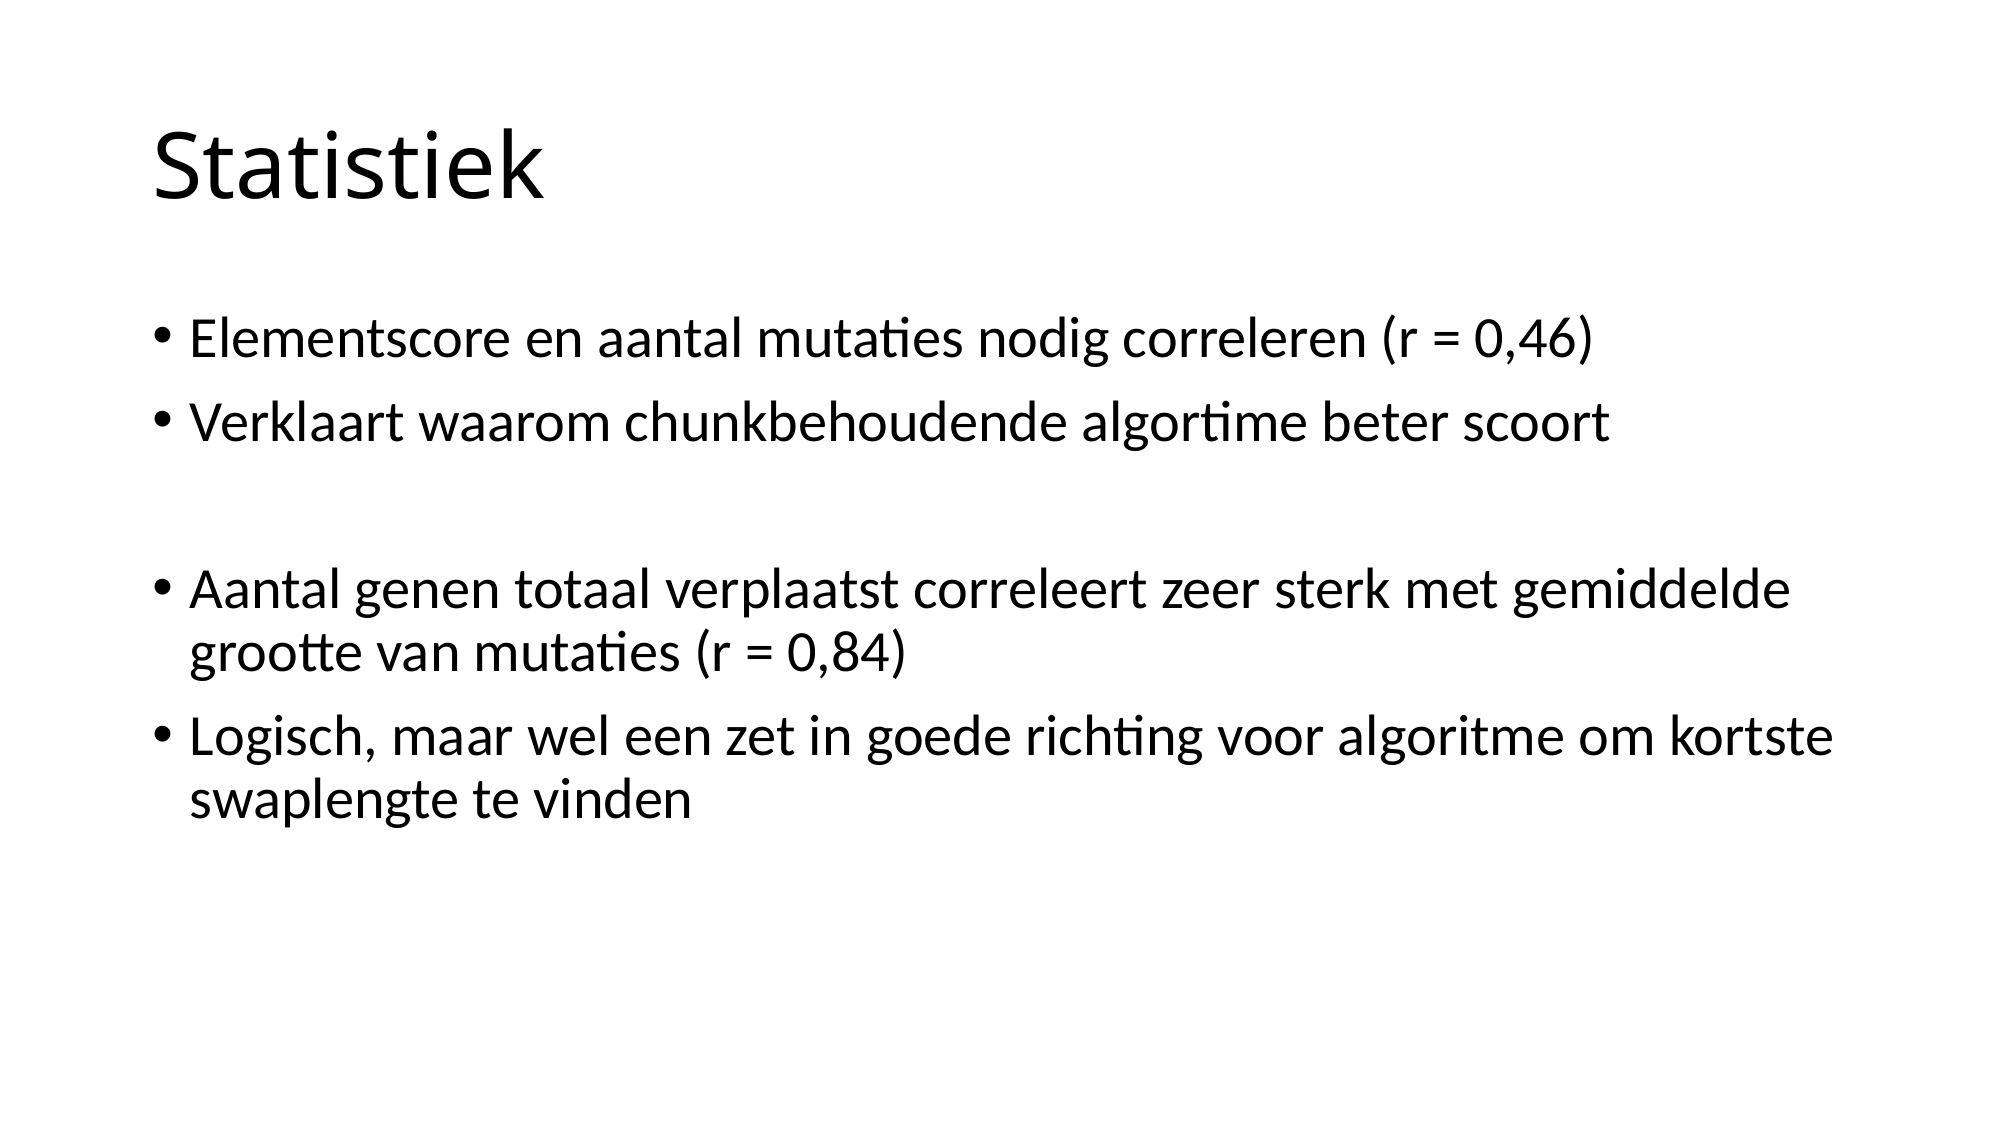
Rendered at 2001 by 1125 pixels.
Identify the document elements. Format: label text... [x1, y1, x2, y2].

list Elementscore en aantal mutaties nodig correleren (r = 0,46) Verklaart waarom chunkbehoudende algortime beter scoort Aantal genen totaal verplaatst correleert zeer sterk met gemiddelde grootte van mutaties (r = 0,84) Logisch, maar wel een zet in goede richting voor algoritme om kortste swaplengte te vinden [137, 299, 1863, 1014]
title Statistiek [137, 59, 1863, 278]
